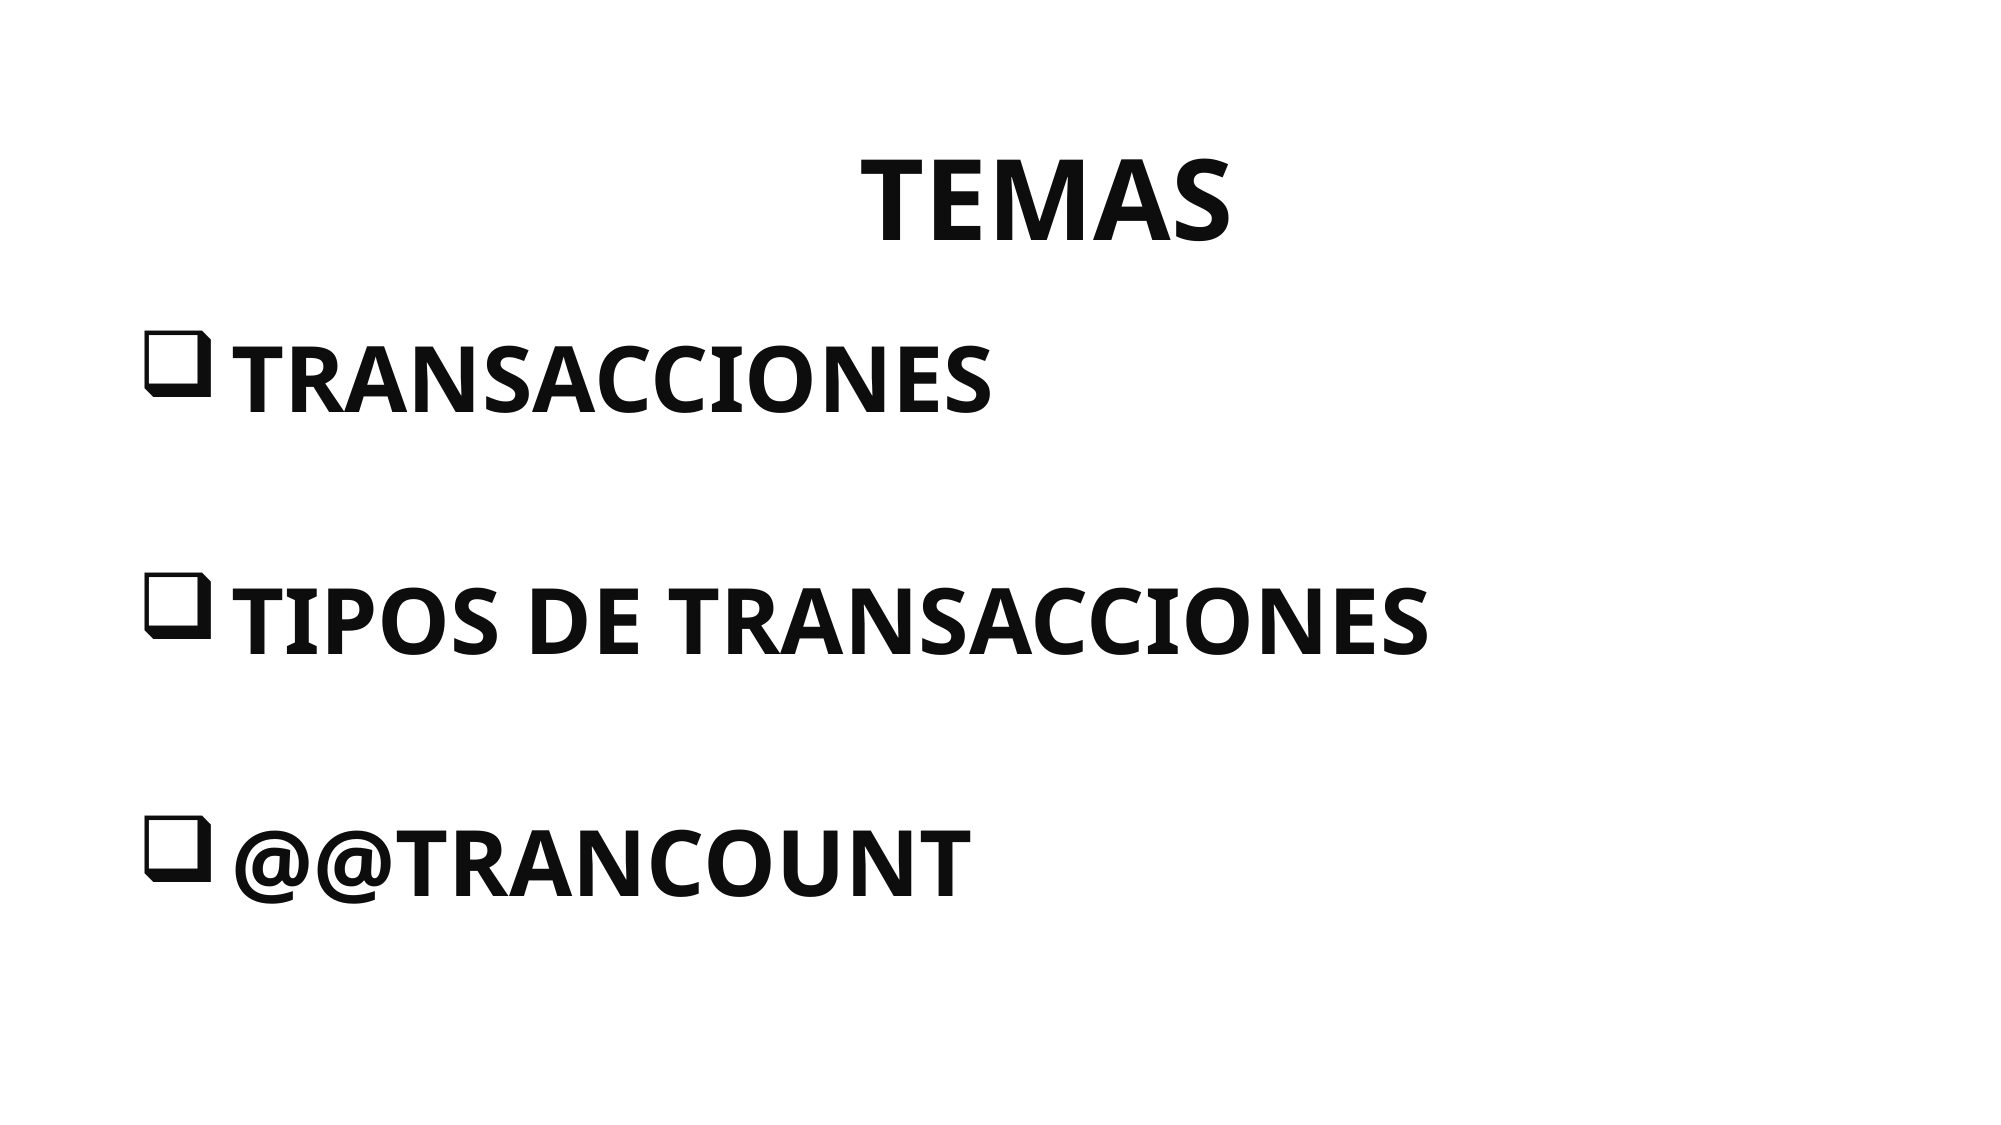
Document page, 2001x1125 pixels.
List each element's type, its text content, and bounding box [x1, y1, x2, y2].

text_box TEMAS TRANSACCIONES TIPOS DE TRANSACCIONES @@TRANCOUNT [122, 136, 1971, 953]
